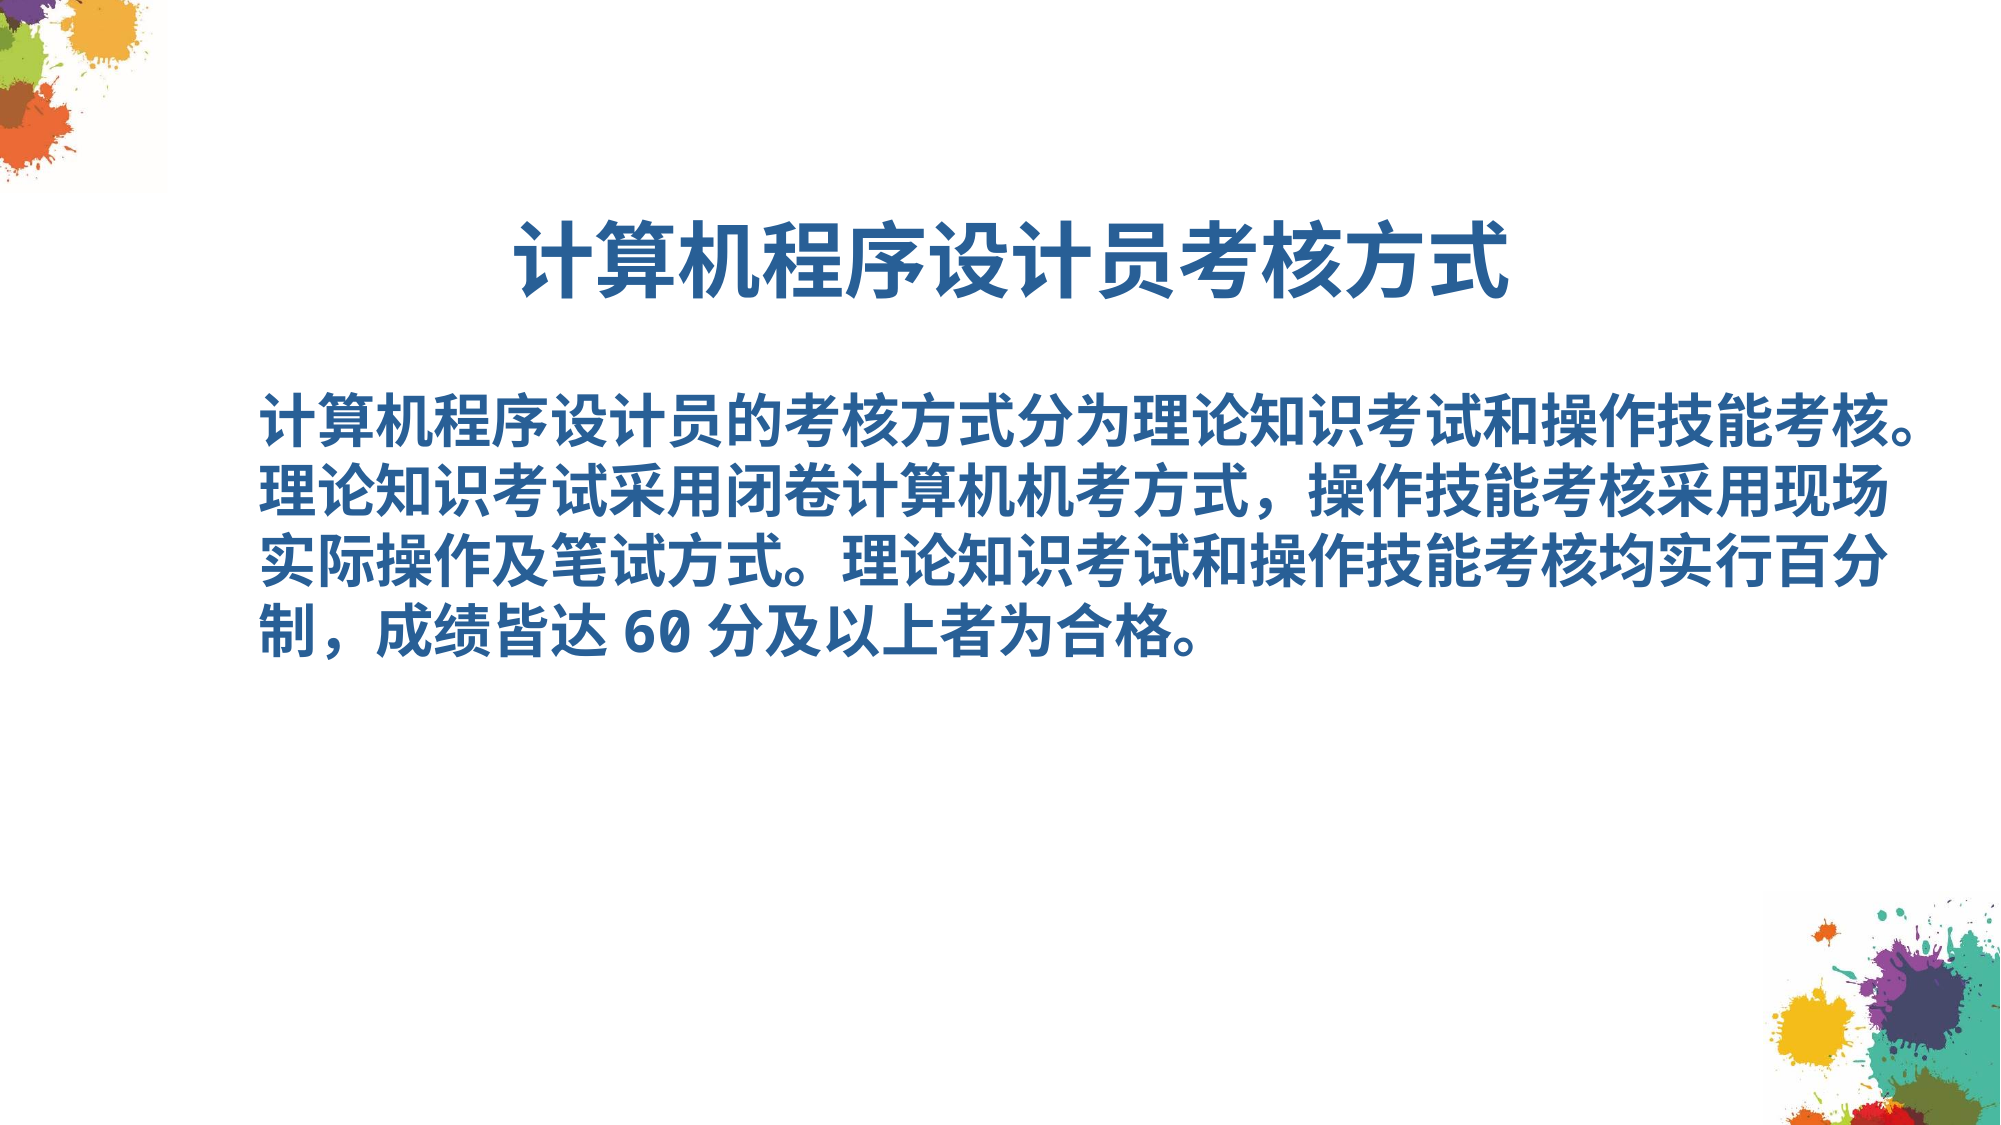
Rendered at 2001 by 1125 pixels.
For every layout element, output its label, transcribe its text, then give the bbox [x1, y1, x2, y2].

text_box 计算机程序设计员考核方式 [388, 200, 1634, 316]
picture [1763, 891, 2000, 1125]
picture [0, 0, 168, 193]
text_box 计算机程序设计员的考核方式分为理论知识考试和操作技能考核。理论知识考试采用闭卷计算机机考方式，操作技能考核采用现场实际操作及笔试方式。理论知识考试和操作技能考核均实行百分制，成绩皆达60分及以上者为合格。 [244, 377, 1906, 672]
